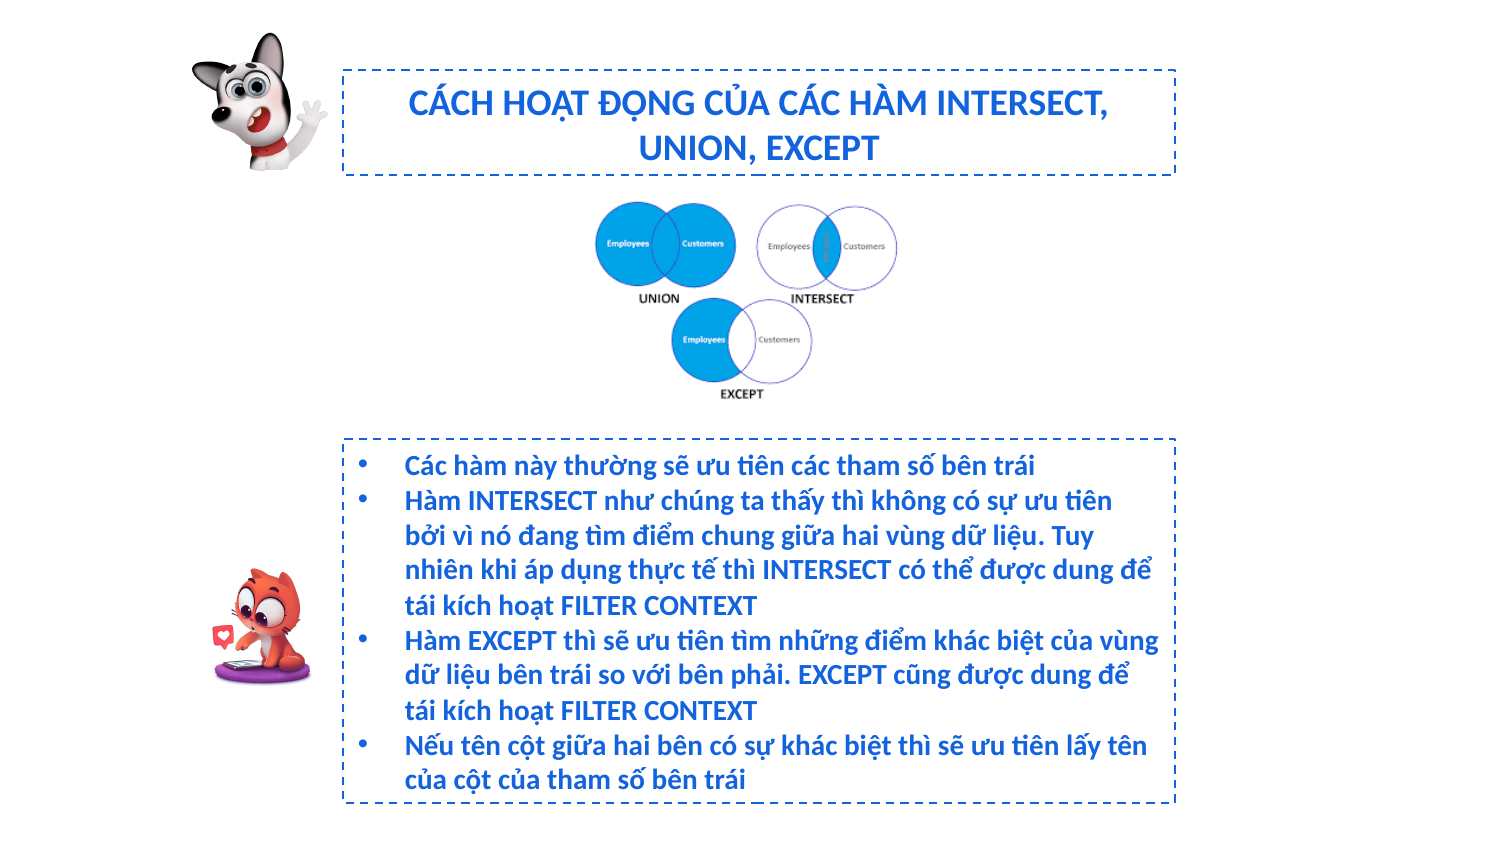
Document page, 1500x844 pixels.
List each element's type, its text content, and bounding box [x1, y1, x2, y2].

picture [591, 196, 909, 419]
picture [184, 26, 335, 177]
text_box Các hàm này thường sẽ ưu tiên các tham số bên trái Hàm INTERSECT như chúng ta thấy thì không có sự ưu tiên bởi vì nó đang tìm điểm chung giữa hai vùng dữ liệu. Tuy nhiên khi áp dụng thực tế thì INTERSECT có thể được dung để tái kích hoạt FILTER CONTEXT Hàm EXCEPT thì sẽ ưu tiên tìm những điểm khác biệt của vùng dữ liệu bên trái so với bên phải. EXCEPT cũng được dung để tái kích hoạt FILTER CONTEXT Nếu tên cột giữa hai bên có sự khác biệt thì sẽ ưu tiên lấy tên của cột của tham số bên trái [343, 438, 1175, 803]
picture [184, 547, 335, 698]
text_box CÁCH HOẠT ĐỘNG CỦA CÁC HÀM INTERSECT, UNION, EXCEPT [343, 70, 1175, 176]
